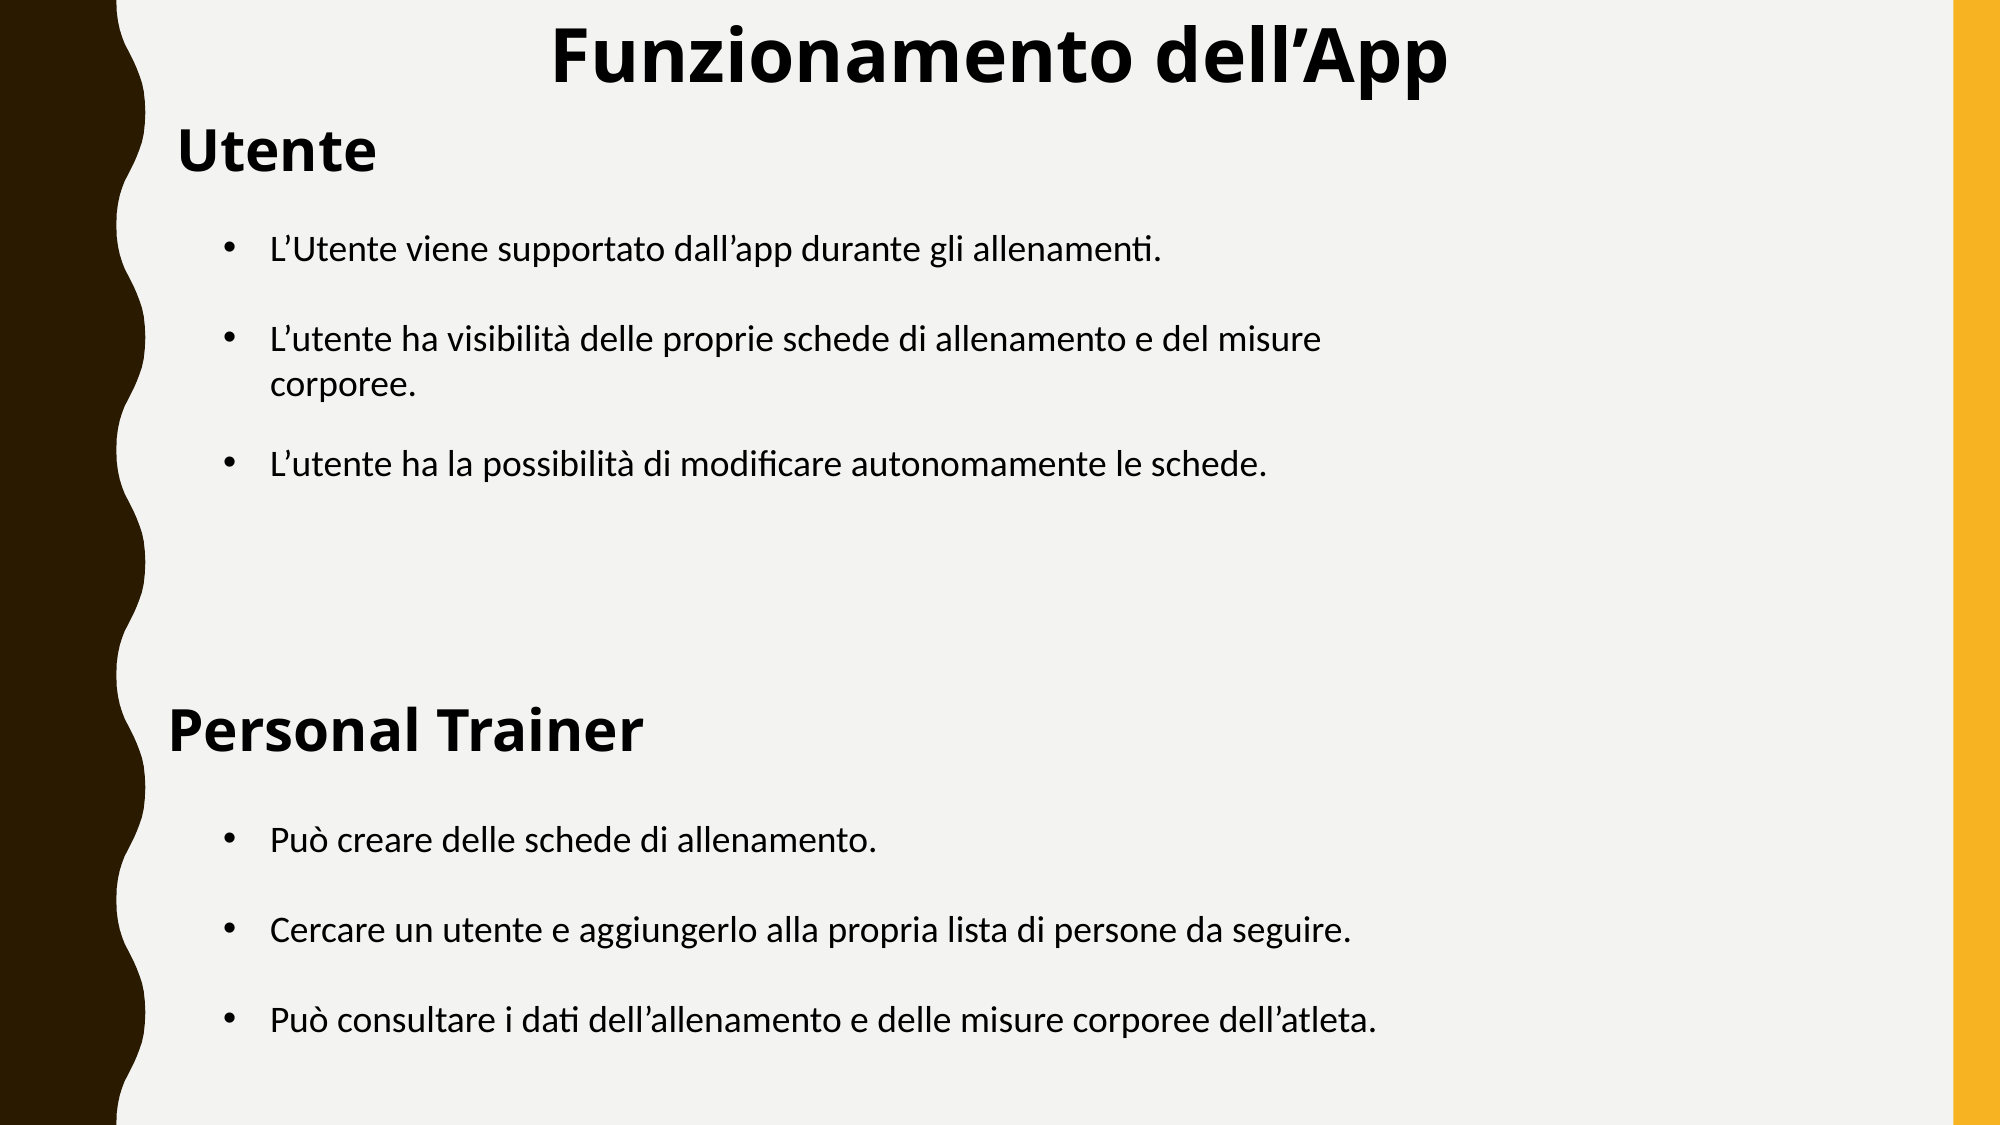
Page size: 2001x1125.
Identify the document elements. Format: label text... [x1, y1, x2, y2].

text_box L’Utente viene supportato dall’app durante gli allenamenti. L’utente ha visibilità delle proprie schede di allenamento e del misure corporee. L’utente ha la possibilità di modificare autonomamente le schede. [208, 216, 1393, 582]
text_box Utente [32, 106, 522, 191]
text_box Funzionamento dell’App [489, 0, 1511, 105]
text_box Può creare delle schede di allenamento. Cercare un utente e aggiungerlo alla propria lista di persone da seguire. Può consultare i dati dell’allenamento e delle misure corporee dell’atleta. [208, 807, 1417, 1048]
text_box Personal Trainer [105, 685, 707, 771]
